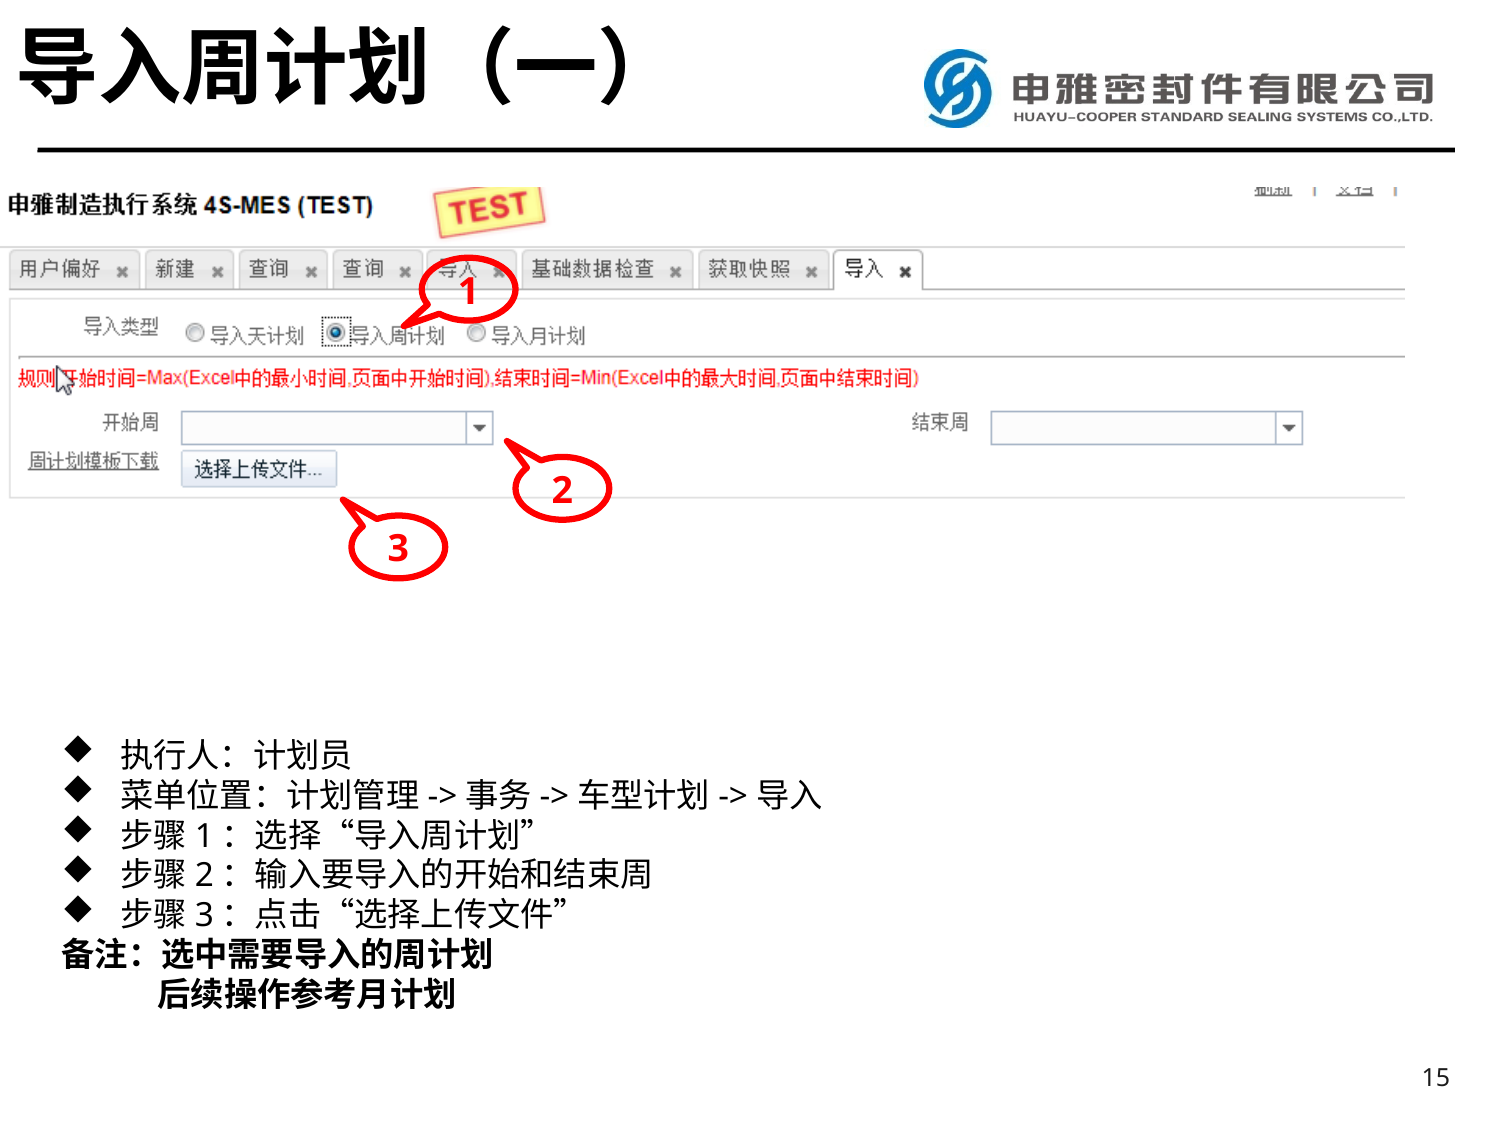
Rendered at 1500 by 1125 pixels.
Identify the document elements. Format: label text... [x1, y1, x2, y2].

picture [1425, 49, 1433, 128]
text_box 3 [349, 524, 448, 581]
picture [0, 187, 1405, 516]
title 导入周计划（一） [0, 0, 1425, 129]
text_box 执行人：计划员 菜单位置：计划管理->事务->车型计划->导入 步骤1：选择“导入周计划” 步骤2：输入要导入的开始和结束周 步骤3：点击“选择上传文件” 备注：选中需要导入的周计划 后续操作参考月计划 [46, 726, 1465, 1061]
